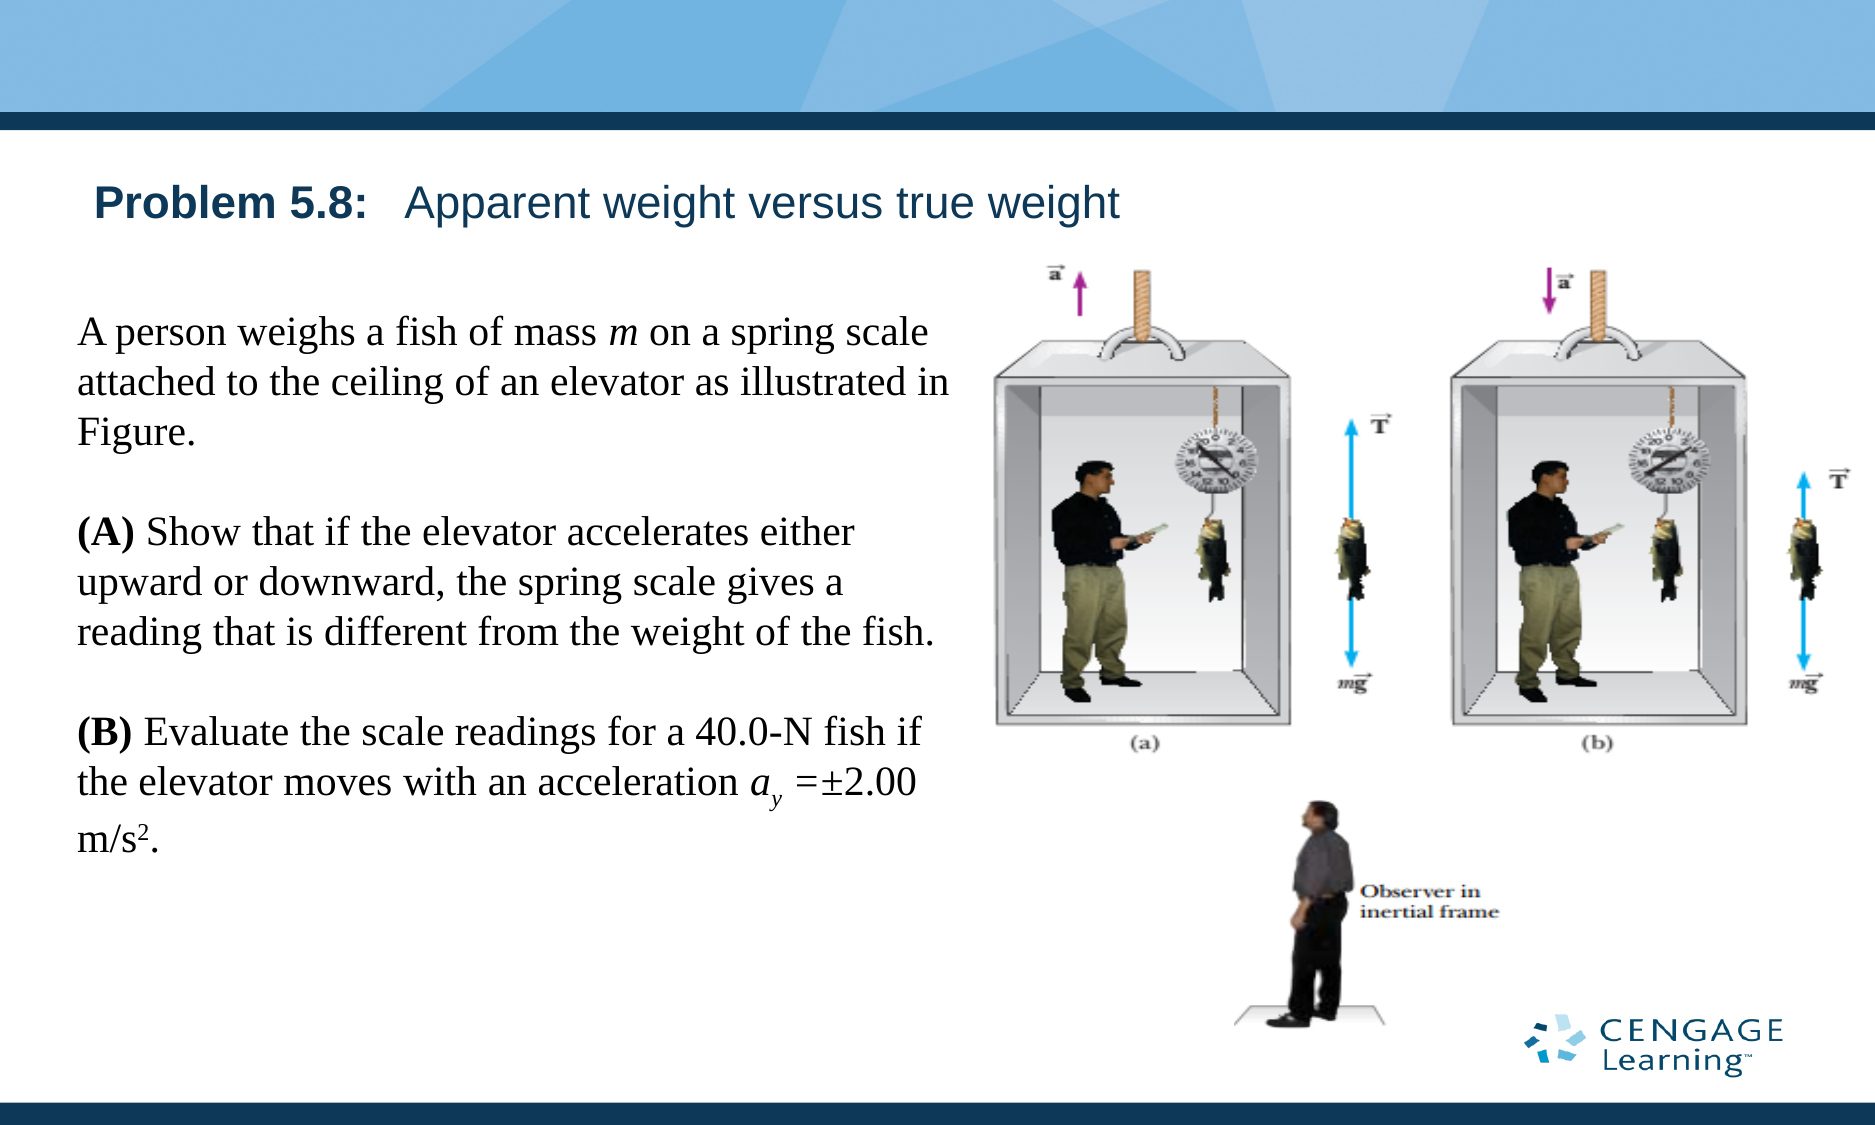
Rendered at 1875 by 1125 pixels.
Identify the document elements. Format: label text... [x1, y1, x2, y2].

title Problem 5.8: Apparent weight versus true weight [93, 149, 1782, 250]
picture [0, 0, 1875, 112]
text_box A person weighs a fish of mass m on a spring scale attached to the ceiling of an elevator as illustrated in Figure. (A) Show that if the elevator accelerates either upward or downward, the spring scale gives a reading that is different from the weight of the fish. (B) Evaluate the scale readings for a 40.0-N fish if the elevator moves with an acceleration ay =±2.00 m/s2. [62, 843, 975, 914]
picture [1234, 787, 1812, 1101]
text_box [46, 737, 975, 843]
text_box A person weighs a fish of mass m on a spring scale attached to the ceiling of an elevator as illustrated in Figure. (A) Show that if the elevator accelerates either upward or downward, the spring scale gives a reading that is different from the weight of the fish. (B) Evaluate the scale readings for a 40.0-N fish if the elevator moves with an acceleration ay =±2.00 m/s2. [62, 296, 969, 737]
picture [974, 237, 1860, 763]
